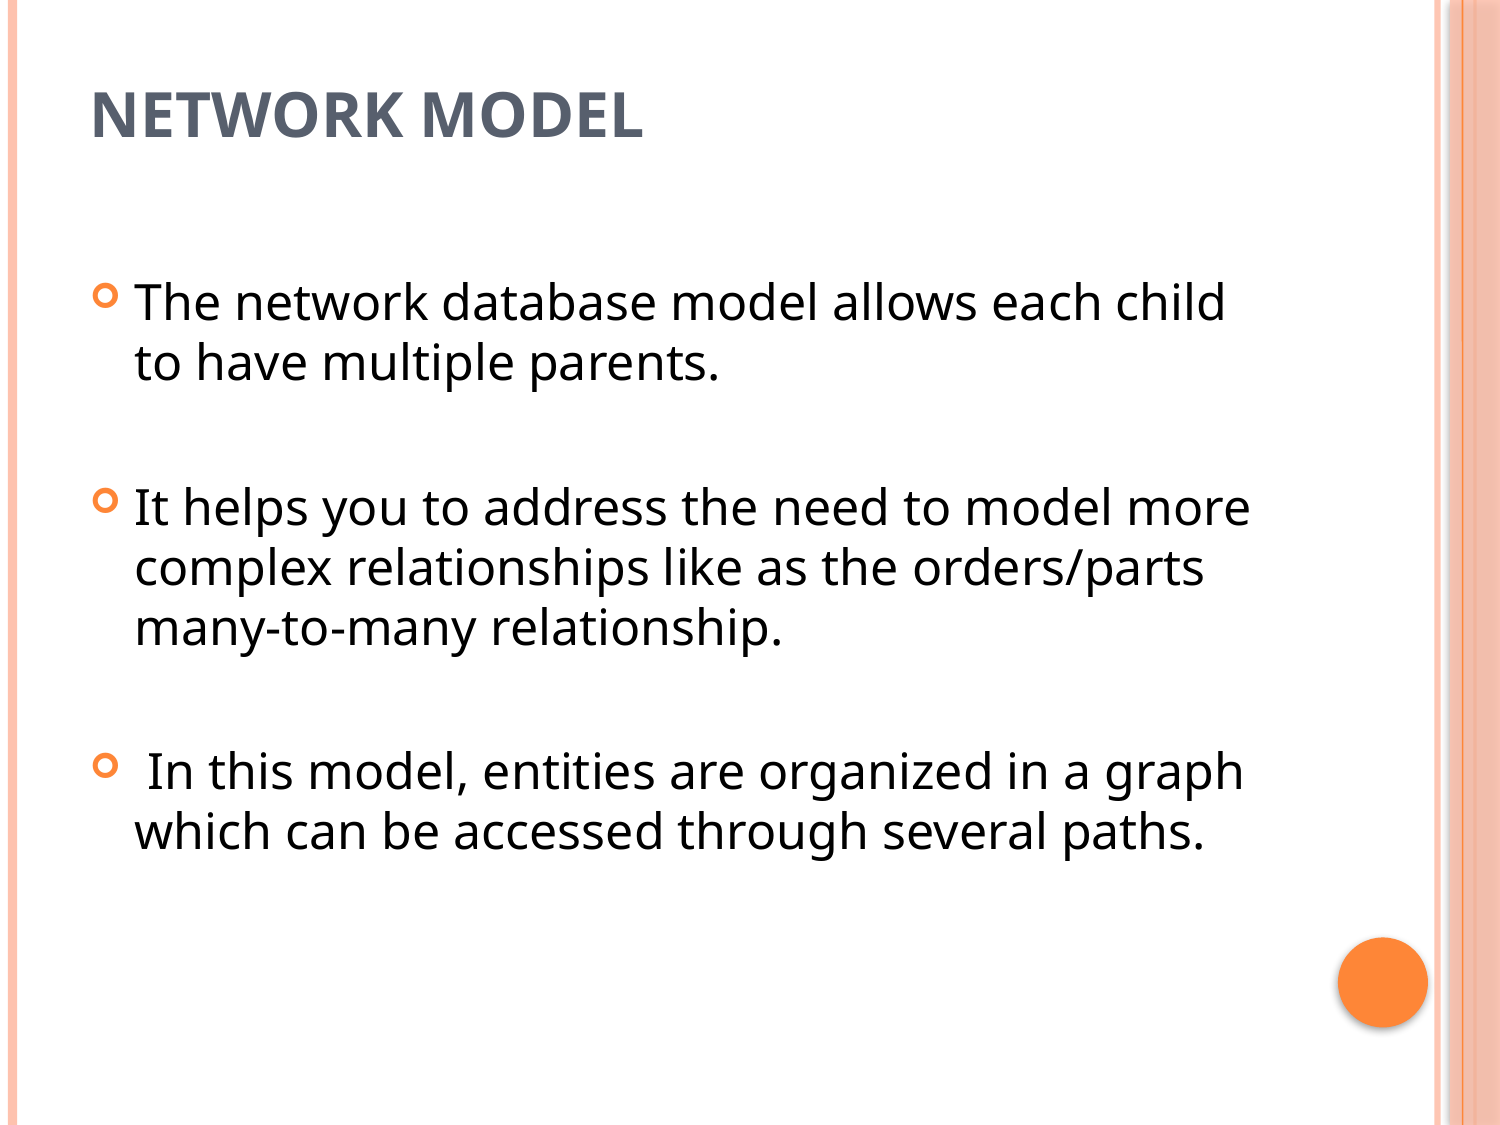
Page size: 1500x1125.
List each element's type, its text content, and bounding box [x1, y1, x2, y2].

title Network Model [75, 45, 1300, 233]
list The network database model allows each child to have multiple parents. It helps you to address the need to model more complex relationships like as the orders/parts many-to-many relationship. In this model, entities are organized in a graph which can be accessed through several paths. [75, 262, 1300, 1062]
